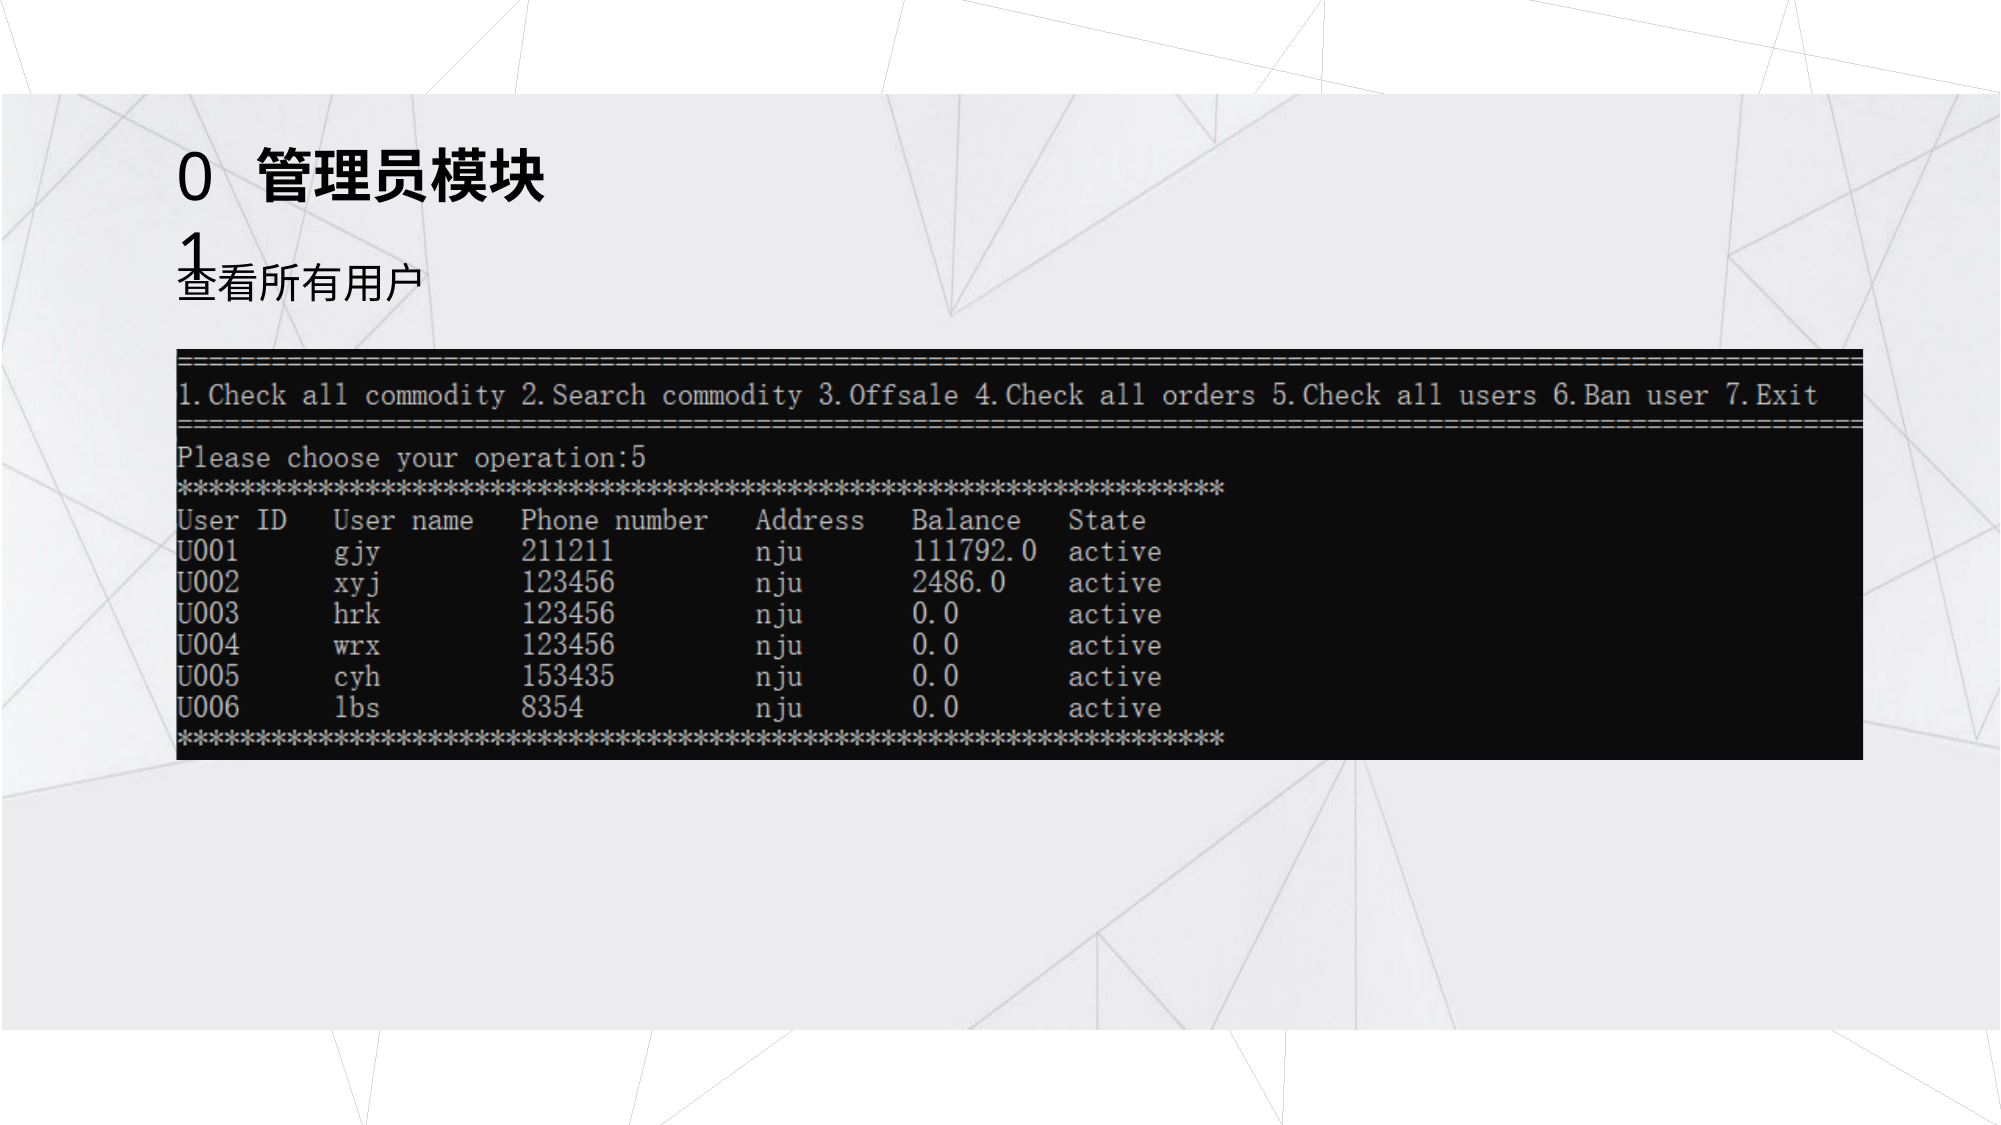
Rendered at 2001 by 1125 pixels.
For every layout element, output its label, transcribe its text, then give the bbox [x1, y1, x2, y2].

picture [2, 94, 2001, 1030]
text_box 管理员模块 [255, 138, 721, 209]
text_box 01 [176, 133, 245, 256]
text_box 查看所有用户 [176, 256, 1885, 307]
